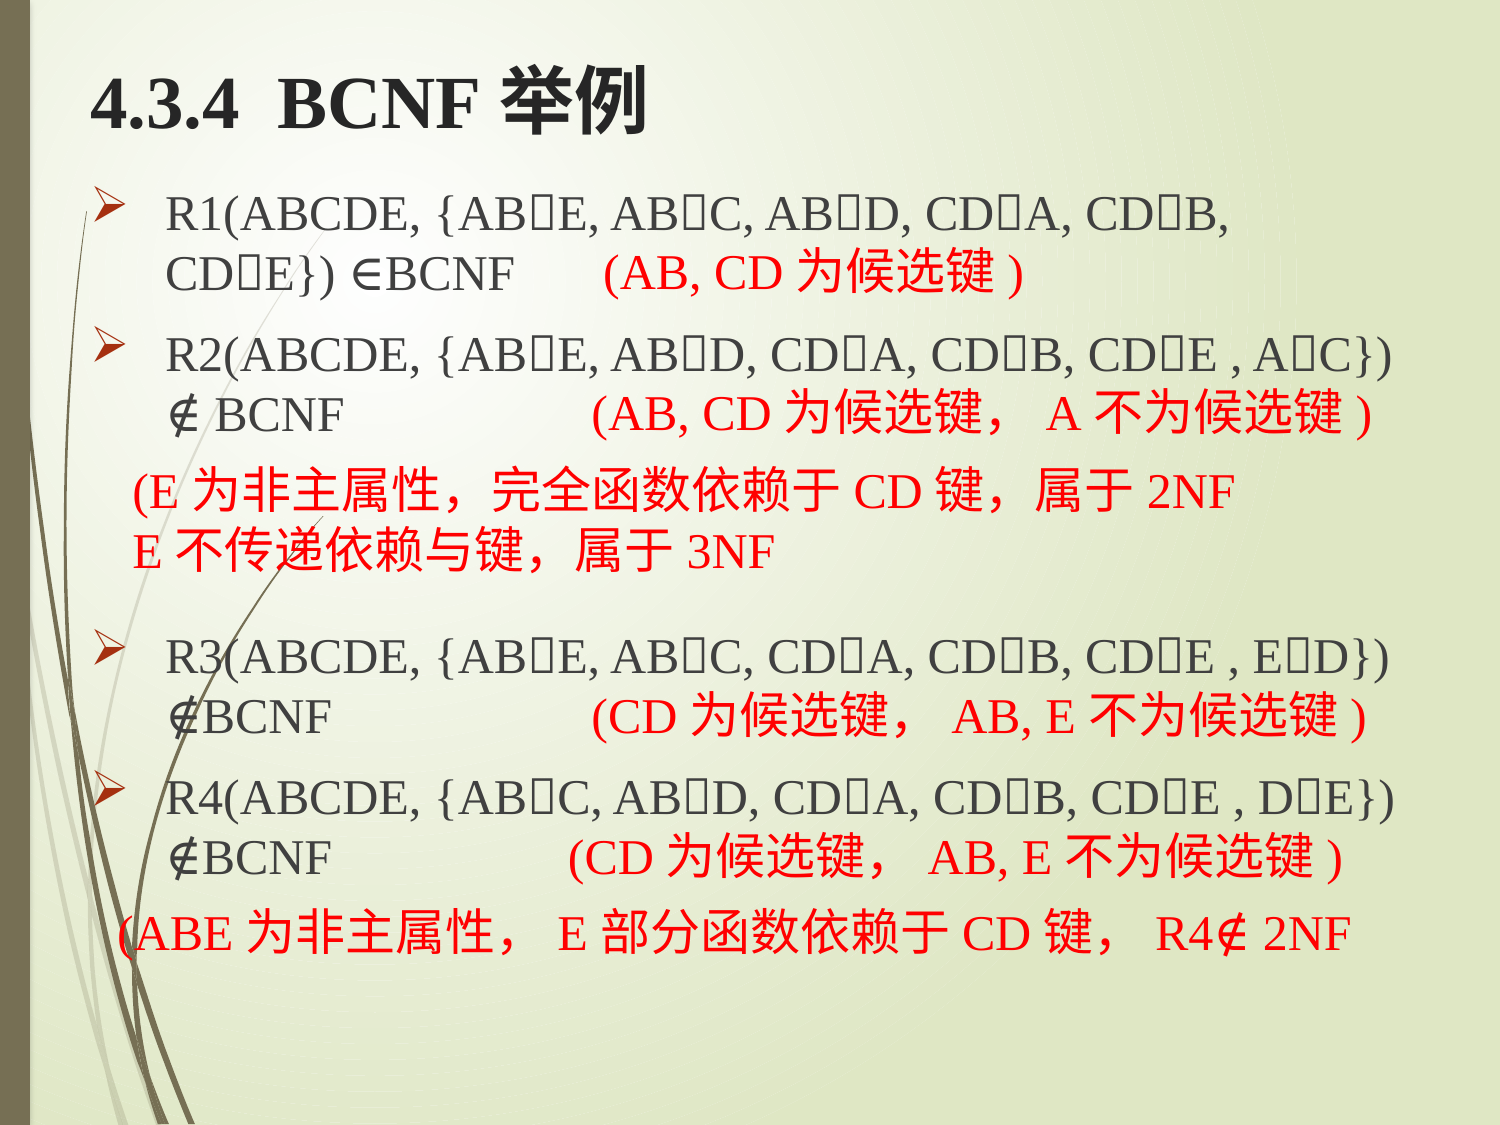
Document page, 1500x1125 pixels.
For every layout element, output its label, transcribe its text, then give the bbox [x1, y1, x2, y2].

text_box (ABE为非主属性，E部分函数依赖于CD键，R4∉ 2NF [102, 893, 1367, 968]
text_box (E为非主属性，完全函数依赖于CD键，属于2NF E不传递依赖与键，属于3NF [117, 451, 1251, 587]
title 4.3.4 BCNF举例 [75, 45, 1425, 161]
list R1(ABCDE, {ABE, ABC, ABD, CDA, CDB, CDE}) ∈BCNF R2(ABCDE, {ABE, ABD, CDA, CDB, CDE , AC}) ∉ BCNF R3(ABCDE, {ABE, ABC, CDA, CDB, CDE , ED}) ∉BCNF R4(ABCDE, {ABC, ABD, CDA, CDB, CDE , DE}) ∉BCNF [75, 172, 1425, 1106]
text_box (CD为候选键，AB, E不为候选键) [553, 817, 1358, 893]
text_box (CD为候选键，AB, E不为候选键) [576, 675, 1382, 751]
text_box (AB, CD为候选键) [588, 231, 1039, 307]
text_box (AB, CD为候选键，A不为候选键) [576, 373, 1388, 449]
